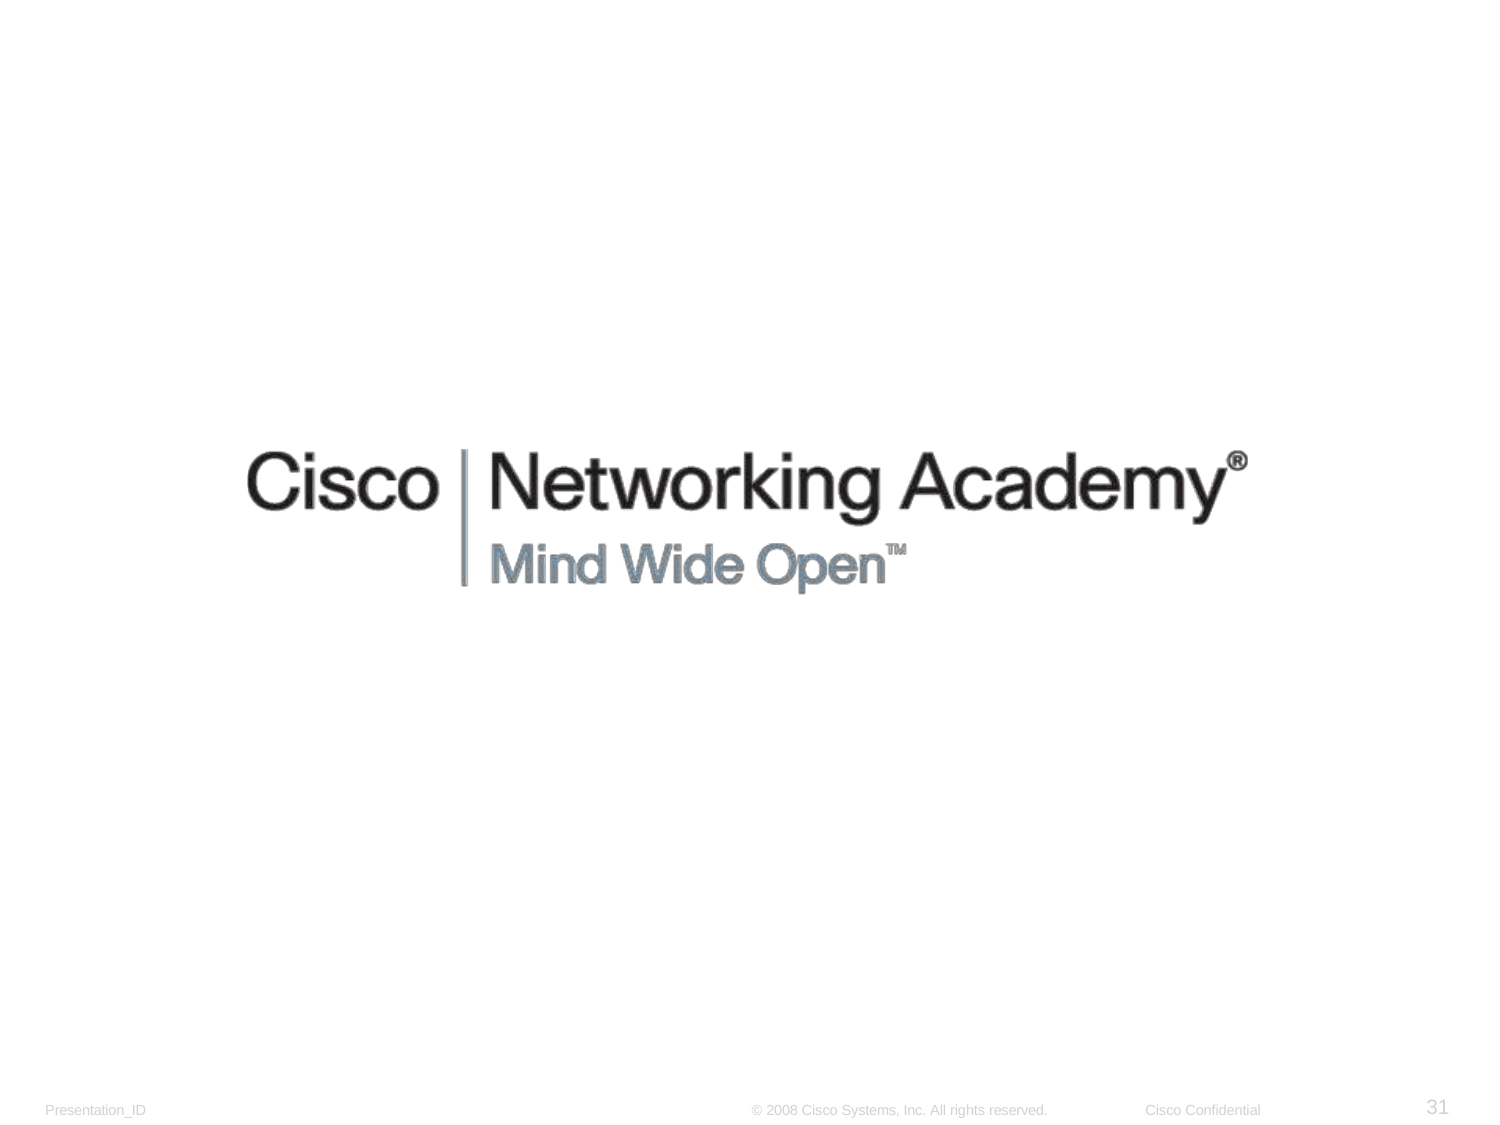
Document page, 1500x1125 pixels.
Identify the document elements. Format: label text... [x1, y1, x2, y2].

text_box © 2008 Cisco Systems, Inc. All rights reserved. [749, 1100, 1058, 1125]
text_box <number> [1422, 1093, 1454, 1125]
text_box Cisco Confidential [1143, 1100, 1264, 1125]
picture [247, 449, 1248, 596]
text_box Presentation_ID [43, 1100, 151, 1119]
